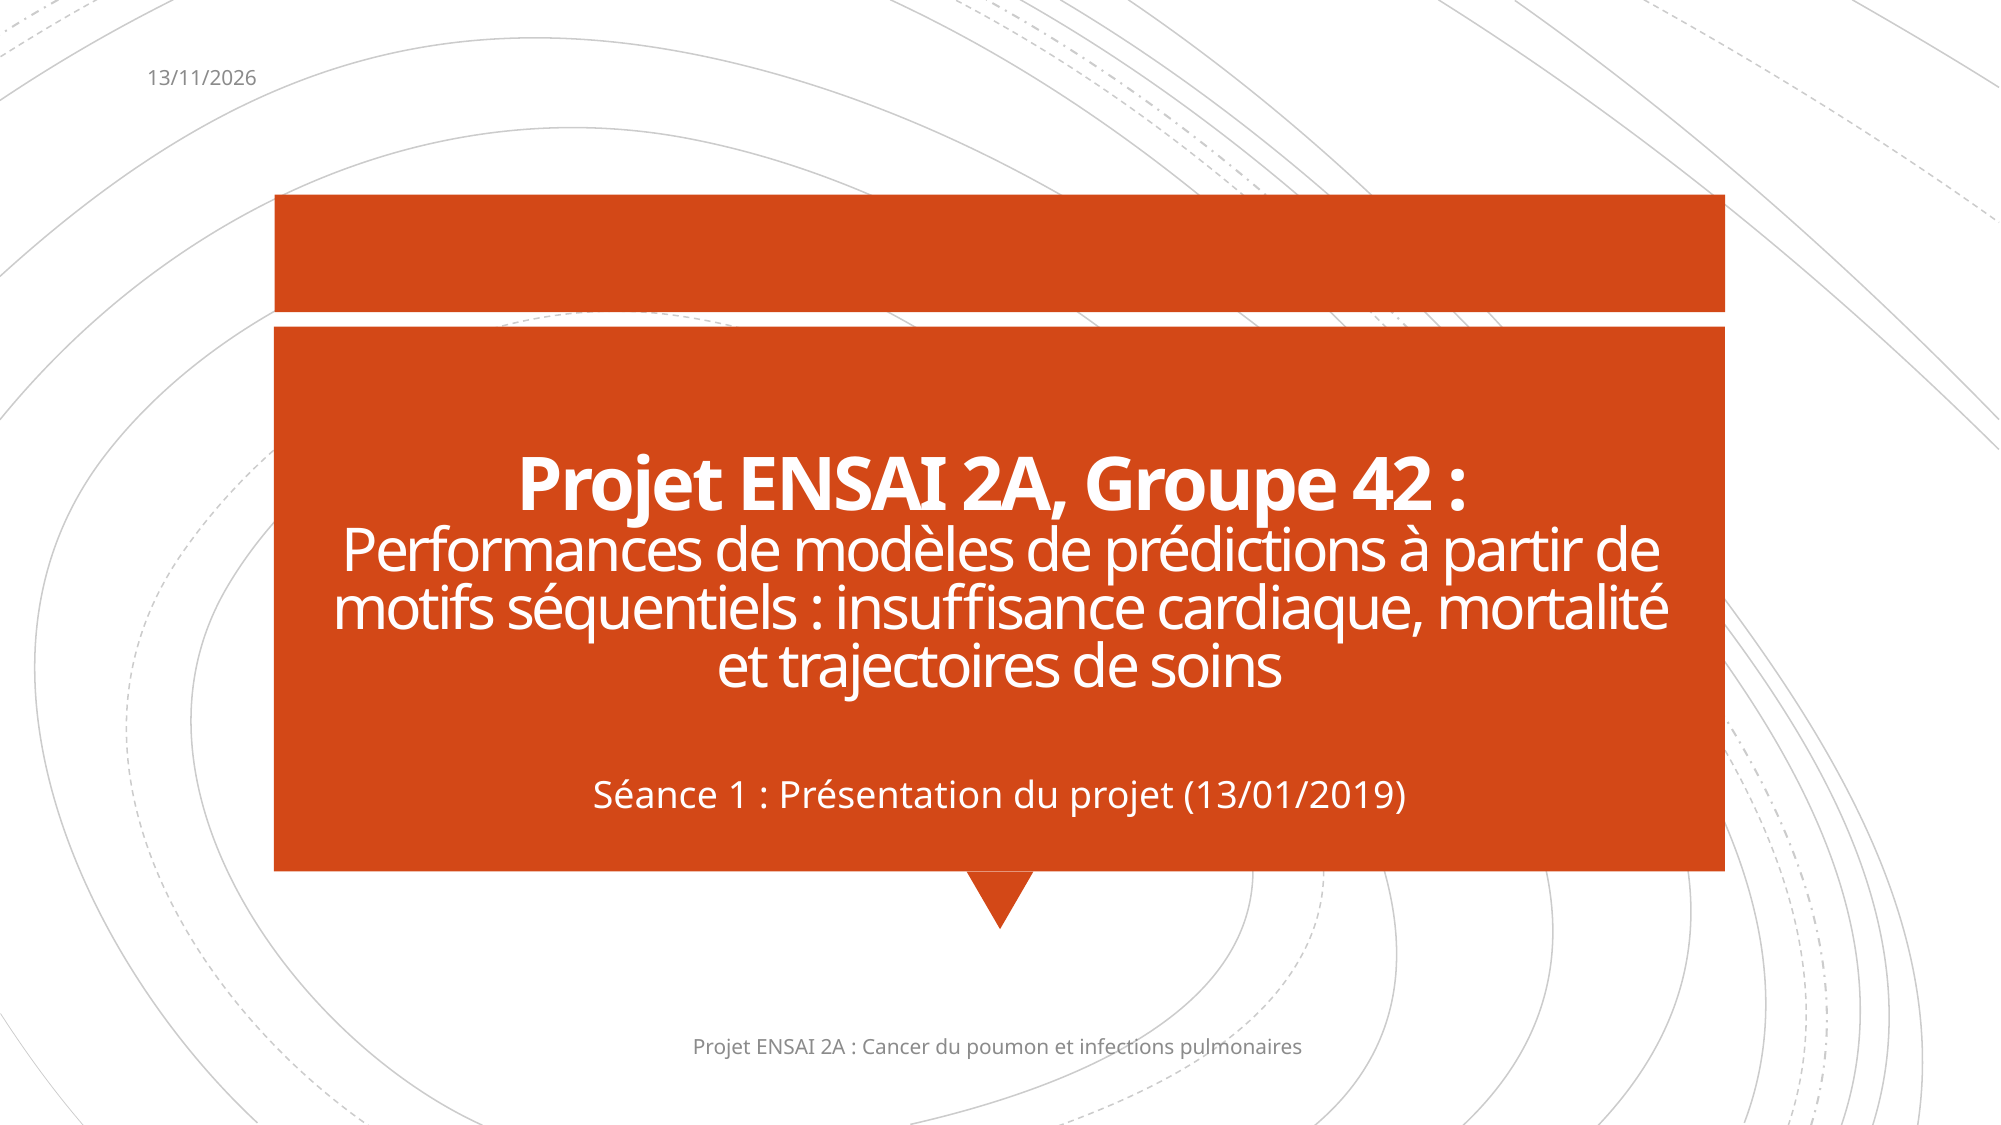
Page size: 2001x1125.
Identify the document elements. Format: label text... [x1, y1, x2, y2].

subtitle Séance 1 : Présentation du projet (13/01/2019) [288, 771, 1712, 947]
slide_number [131, 52, 732, 105]
footer Projet ENSAI 2A : Cancer du poumon et infections pulmonaires [131, 1021, 1869, 1074]
title Projet ENSAI 2A, Groupe 42 : Performances de modèles de prédictions à partir de motifs séquentiels : insuffisance cardiaque, mortalité et trajectoires de soins [288, 412, 1713, 700]
